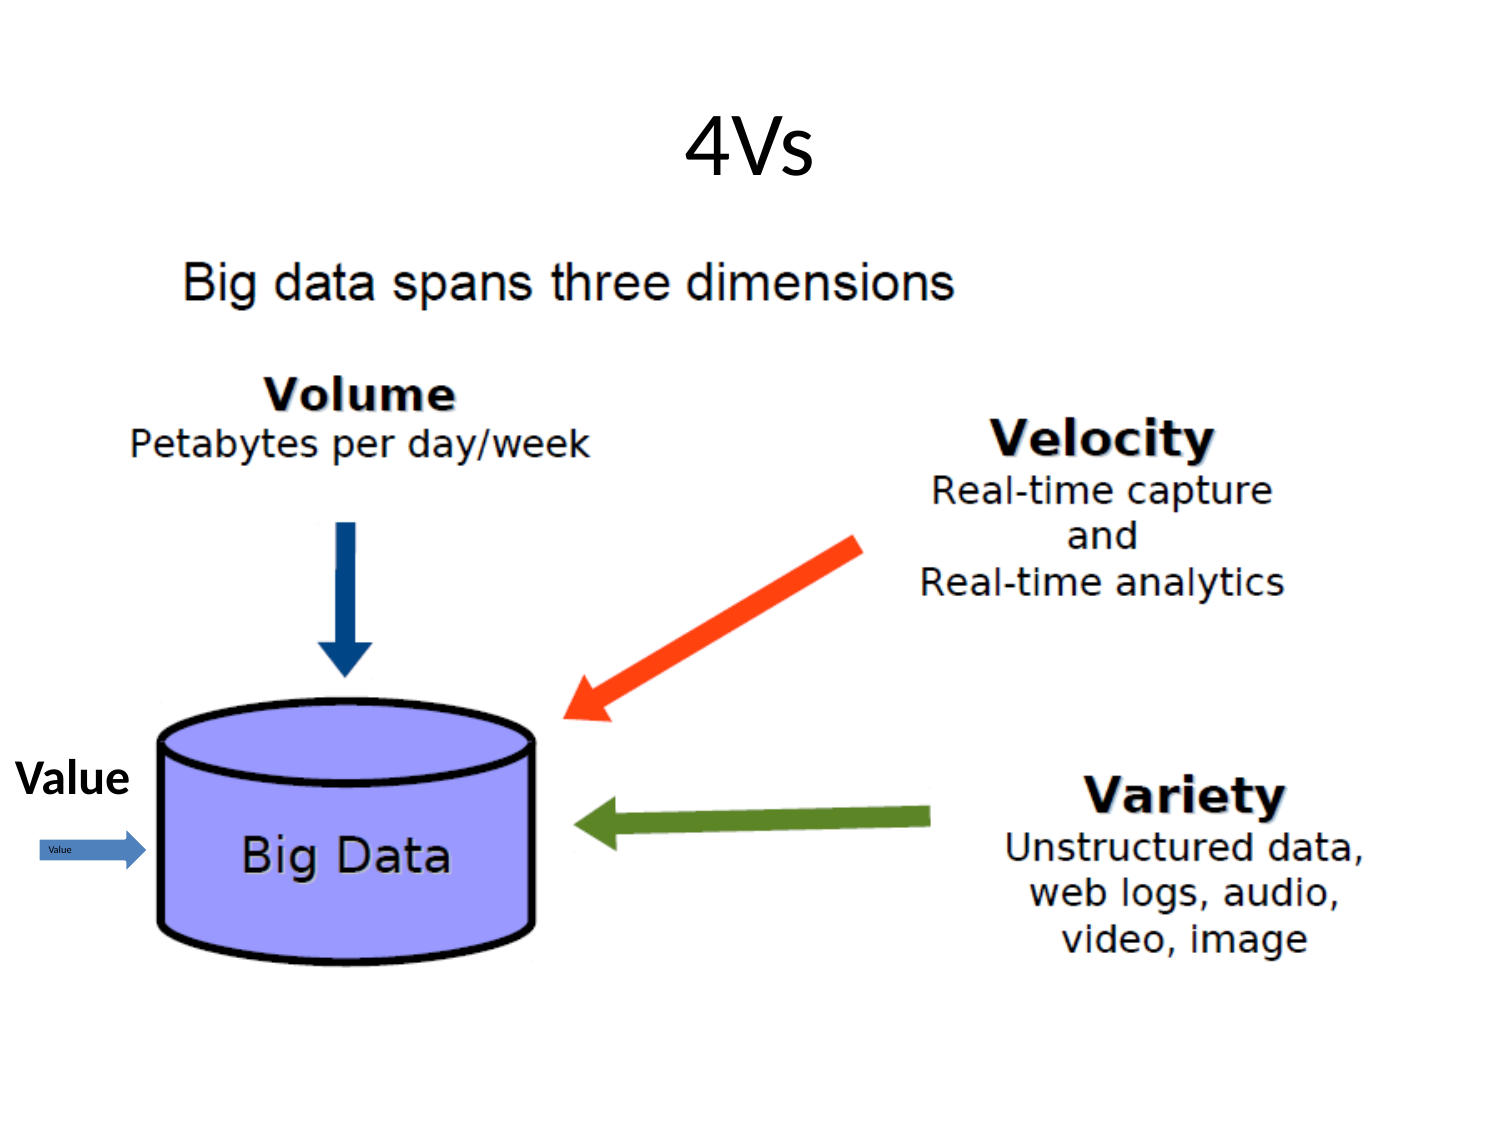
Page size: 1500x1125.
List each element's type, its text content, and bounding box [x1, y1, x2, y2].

title 4Vs [75, 45, 1425, 233]
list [97, 249, 1413, 973]
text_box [37, 824, 151, 876]
text_box Value [0, 737, 92, 813]
